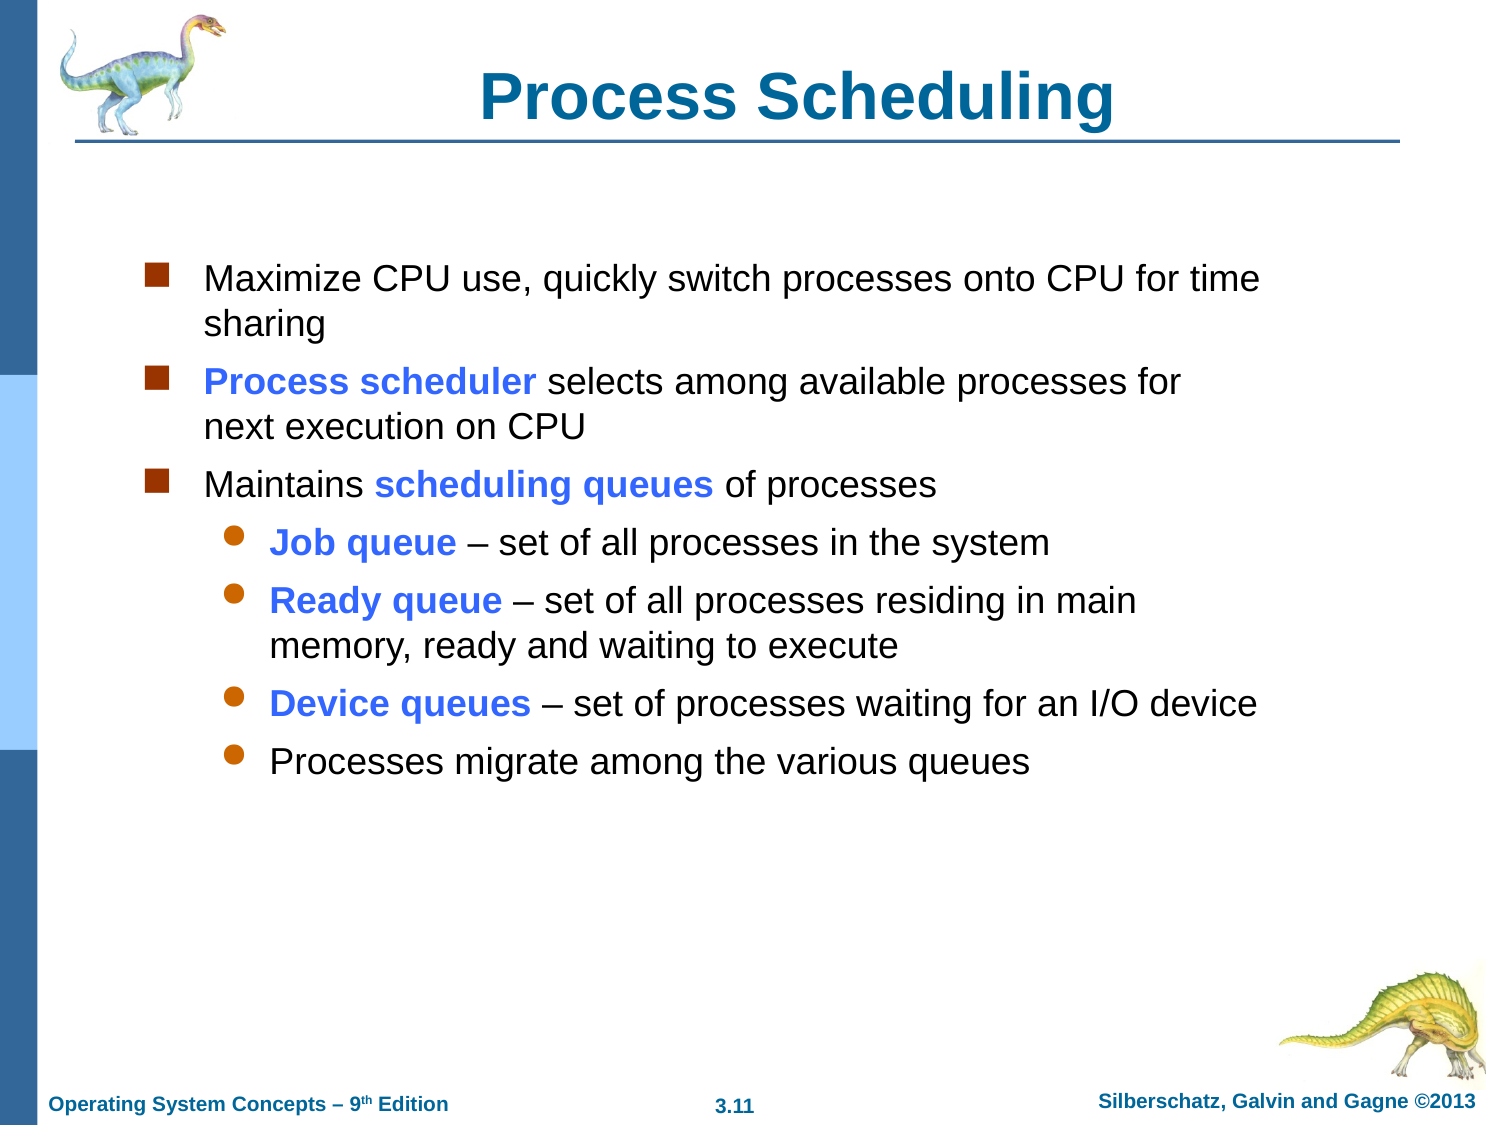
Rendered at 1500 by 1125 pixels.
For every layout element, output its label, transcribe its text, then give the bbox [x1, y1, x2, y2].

picture [1275, 959, 1486, 1090]
title Process Scheduling [170, 45, 1426, 141]
picture [1415, 1093, 1423, 1098]
list Maximize CPU use, quickly switch processes onto CPU for time sharing Process scheduler selects among available processes for next execution on CPU Maintains scheduling queues of processes Job queue – set of all processes in the system Ready queue – set of all processes residing in main memory, ready and waiting to execute Device queues – set of processes waiting for an I/O device Processes migrate among the various queues [132, 245, 1278, 900]
picture [46, 0, 244, 149]
